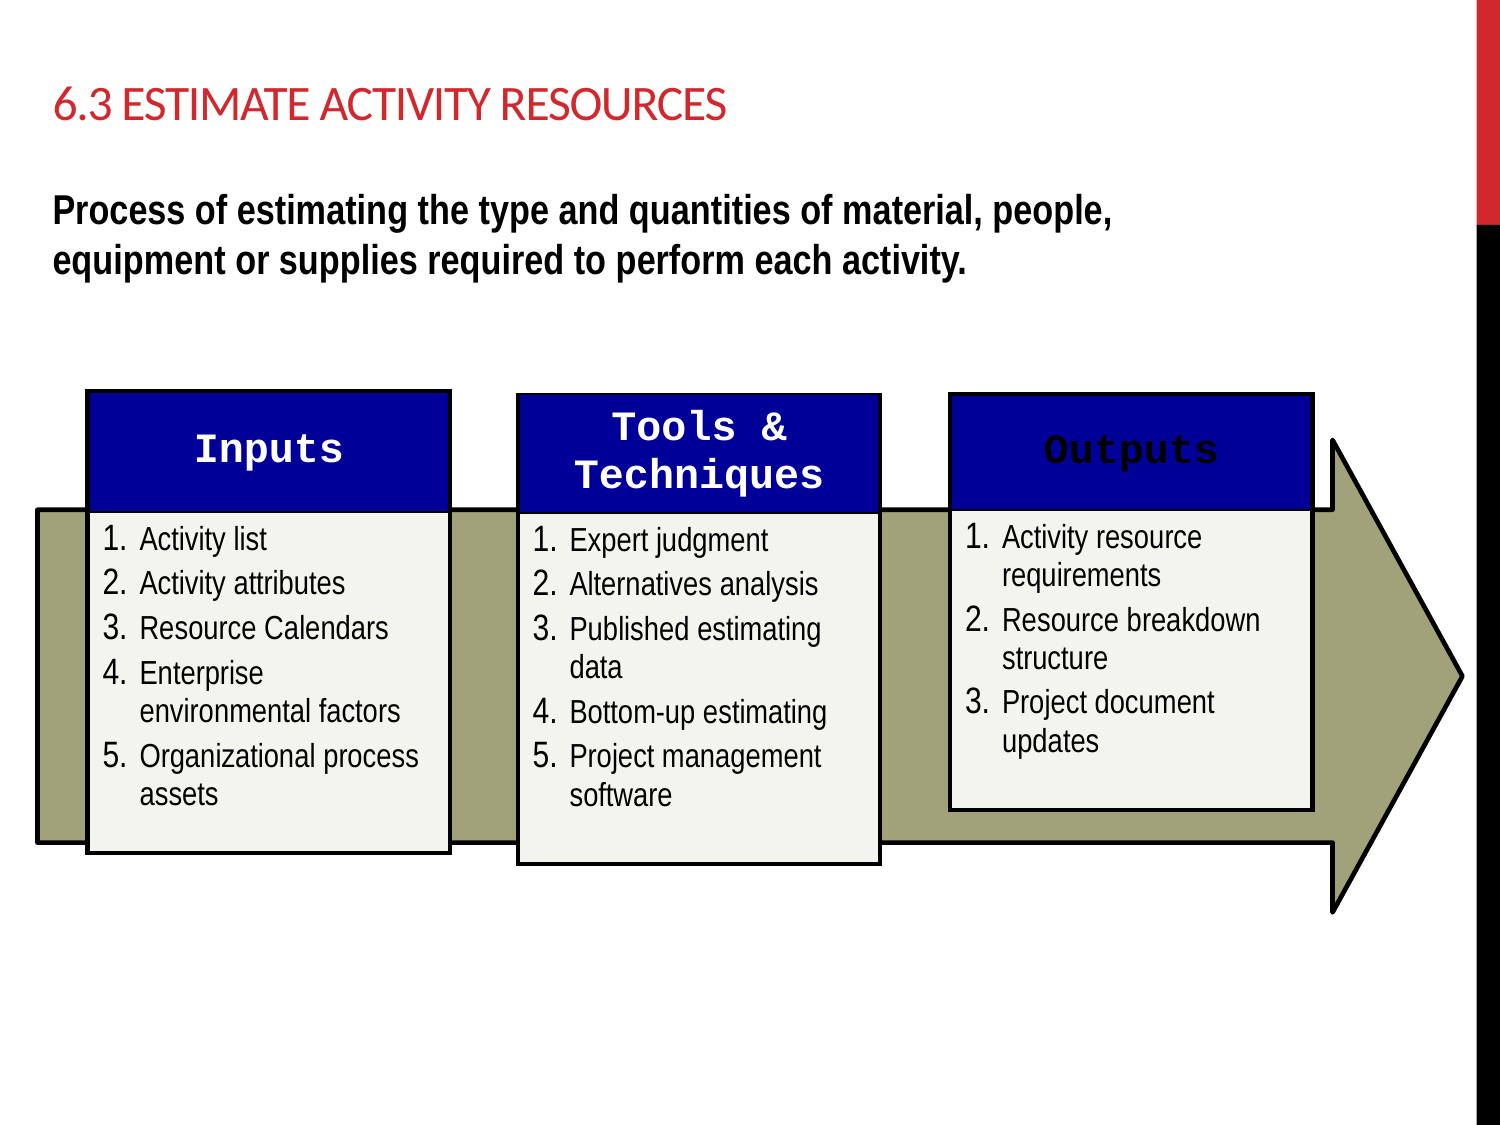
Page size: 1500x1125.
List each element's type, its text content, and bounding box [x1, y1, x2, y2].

table_header Inputs [90, 393, 448, 511]
text_box [35, 507, 85, 845]
text_box [882, 437, 1465, 915]
table_header Tools & Techniques [520, 395, 878, 512]
table_cell Activity resource requirements Resource breakdown structure Project document updates [952, 511, 1310, 808]
title 6.3 Estimate Activity Resources [37, 62, 1288, 138]
table_cell Expert judgment Alternatives analysis Published estimating data Bottom-up estimating Project management software [520, 514, 878, 862]
list Process of estimating the type and quantities of material, people, equipment or supplies required to perform each activity. [37, 174, 1288, 413]
table_cell Activity list Activity attributes Resource Calendars Enterprise environmental factors Organizational process assets [90, 513, 448, 851]
text_box [452, 507, 516, 845]
table_header Outputs [952, 396, 1310, 509]
